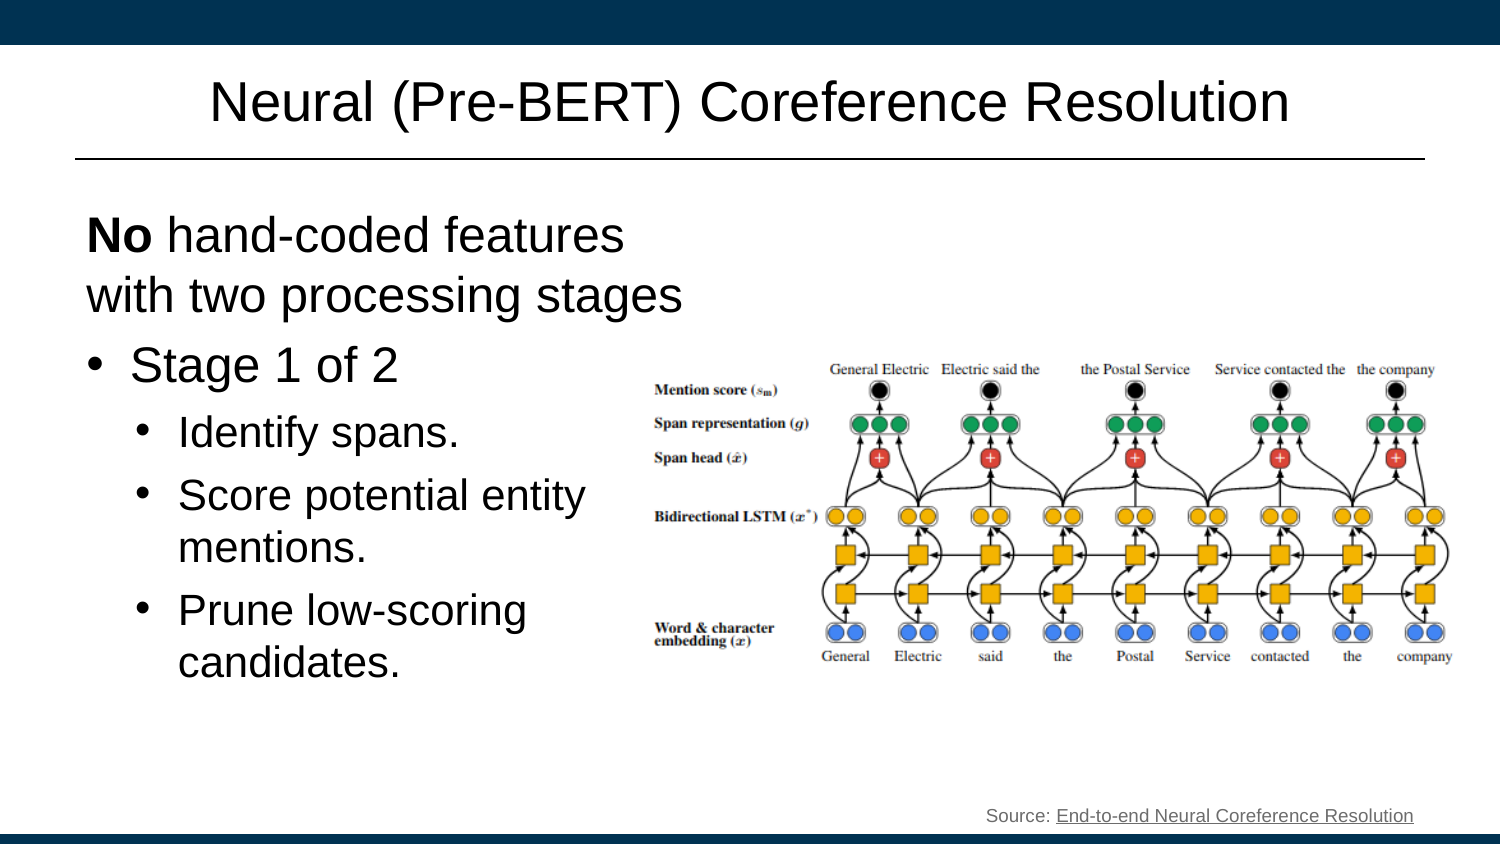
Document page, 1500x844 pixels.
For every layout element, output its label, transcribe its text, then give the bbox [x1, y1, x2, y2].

list No hand-coded features with two processing stages Stage 1 of 2 Identify spans. Score potential entity mentions. Prune low-scoring candidates. [75, 196, 738, 754]
title Neural (Pre-BERT) Coreference Resolution [75, 28, 1425, 169]
text_box Source: End-to-end Neural Coreference Resolution [74, 797, 1425, 832]
picture [644, 359, 1461, 670]
